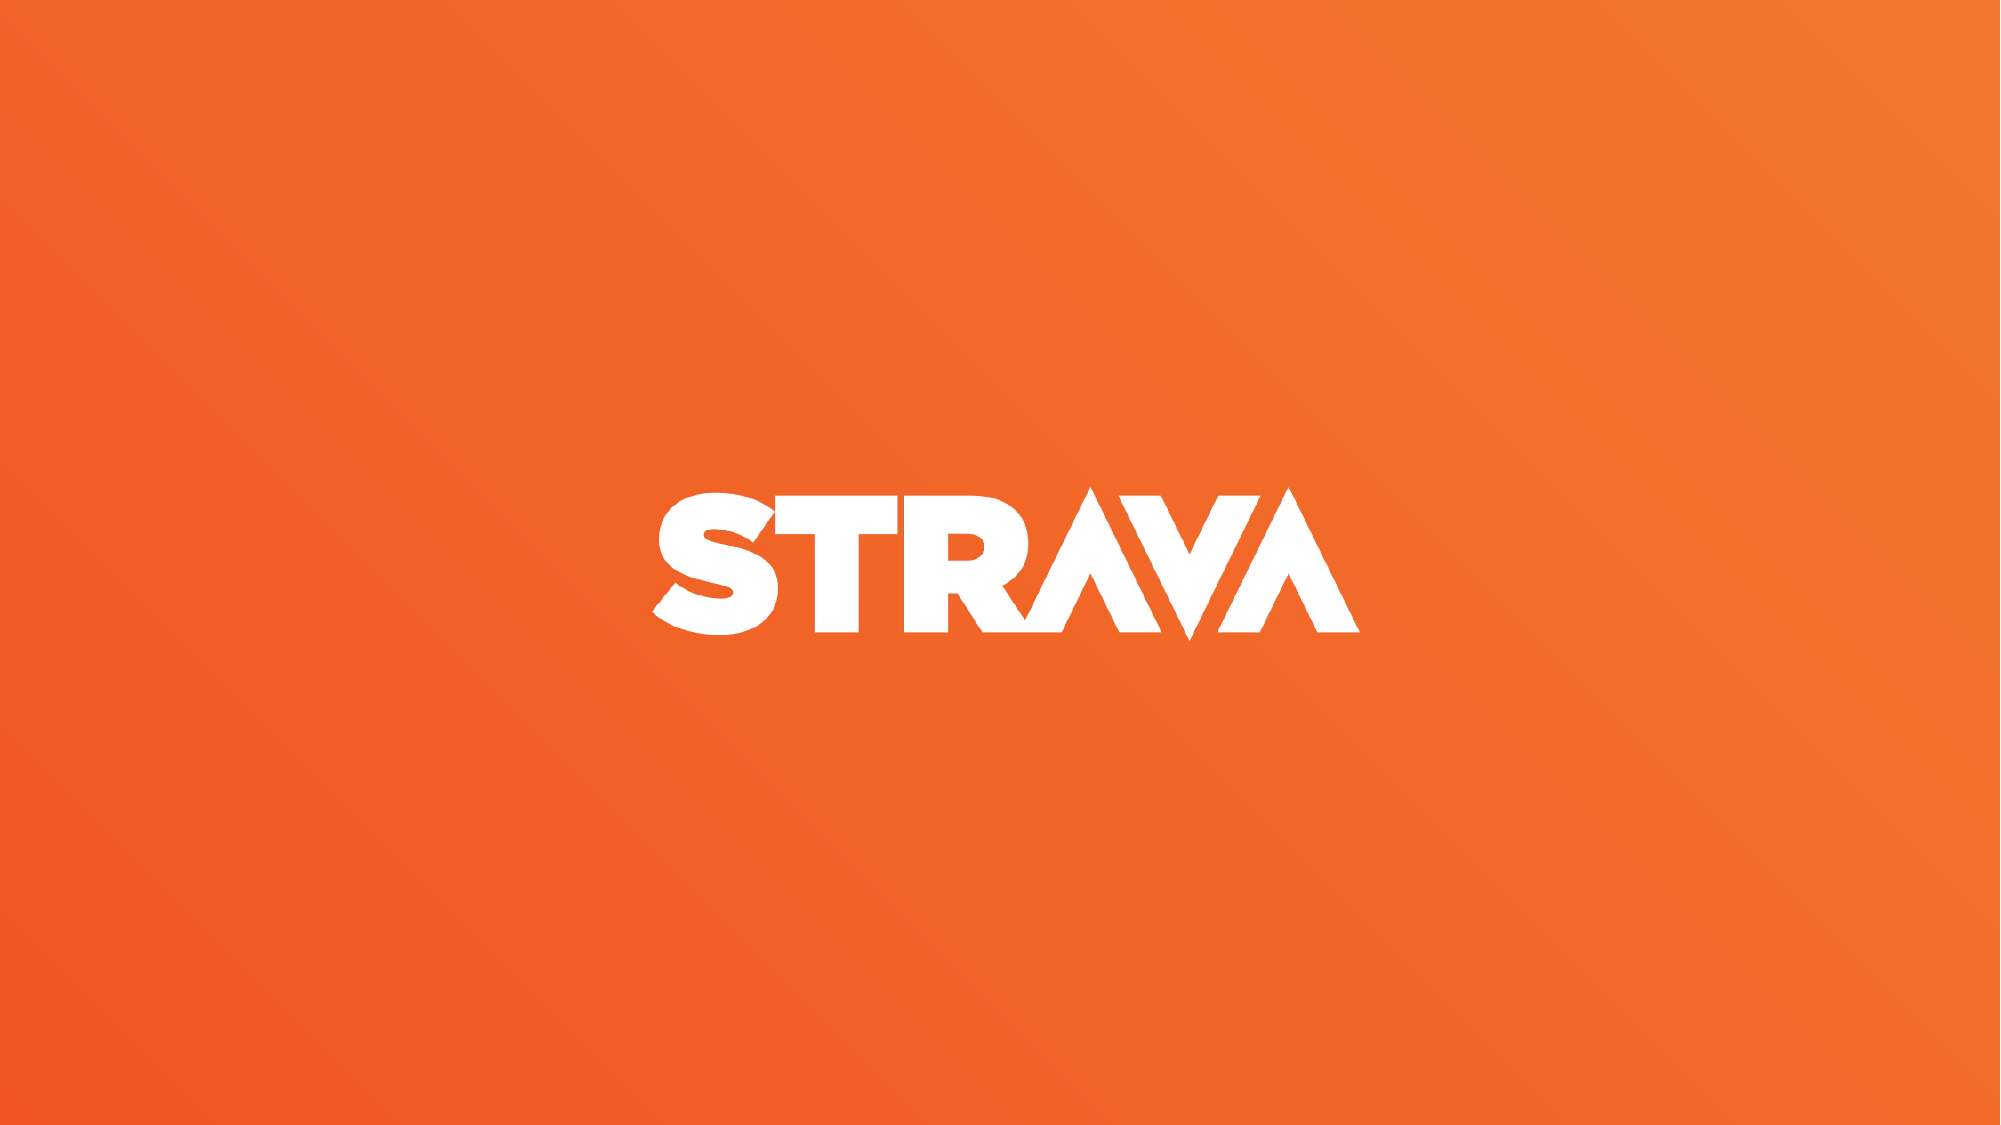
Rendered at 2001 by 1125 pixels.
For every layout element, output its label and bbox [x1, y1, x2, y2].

picture [622, 449, 1378, 676]
